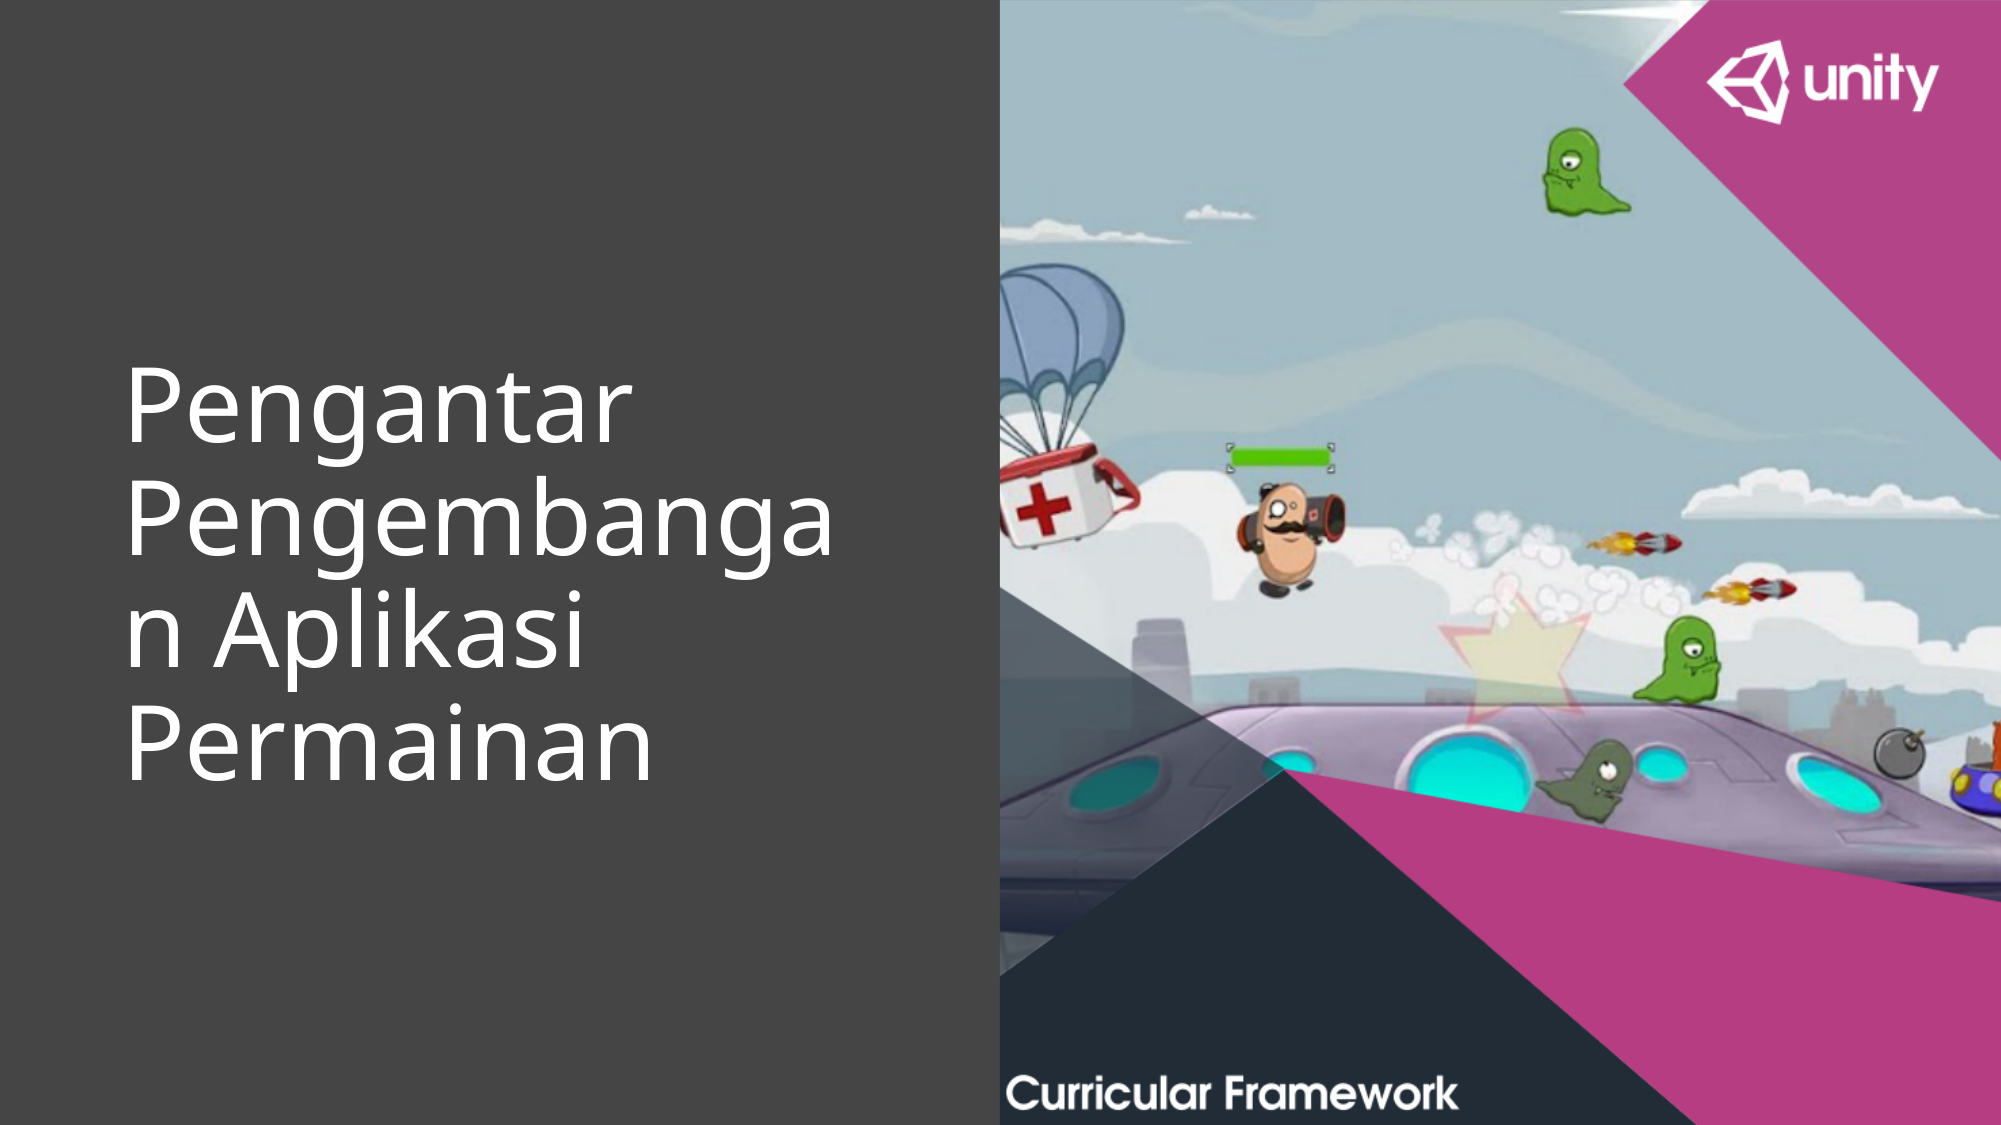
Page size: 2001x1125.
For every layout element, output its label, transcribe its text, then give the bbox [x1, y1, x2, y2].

title Pengantar Pengembangan Aplikasi Permainan [107, 107, 896, 811]
picture [999, 0, 2001, 1125]
